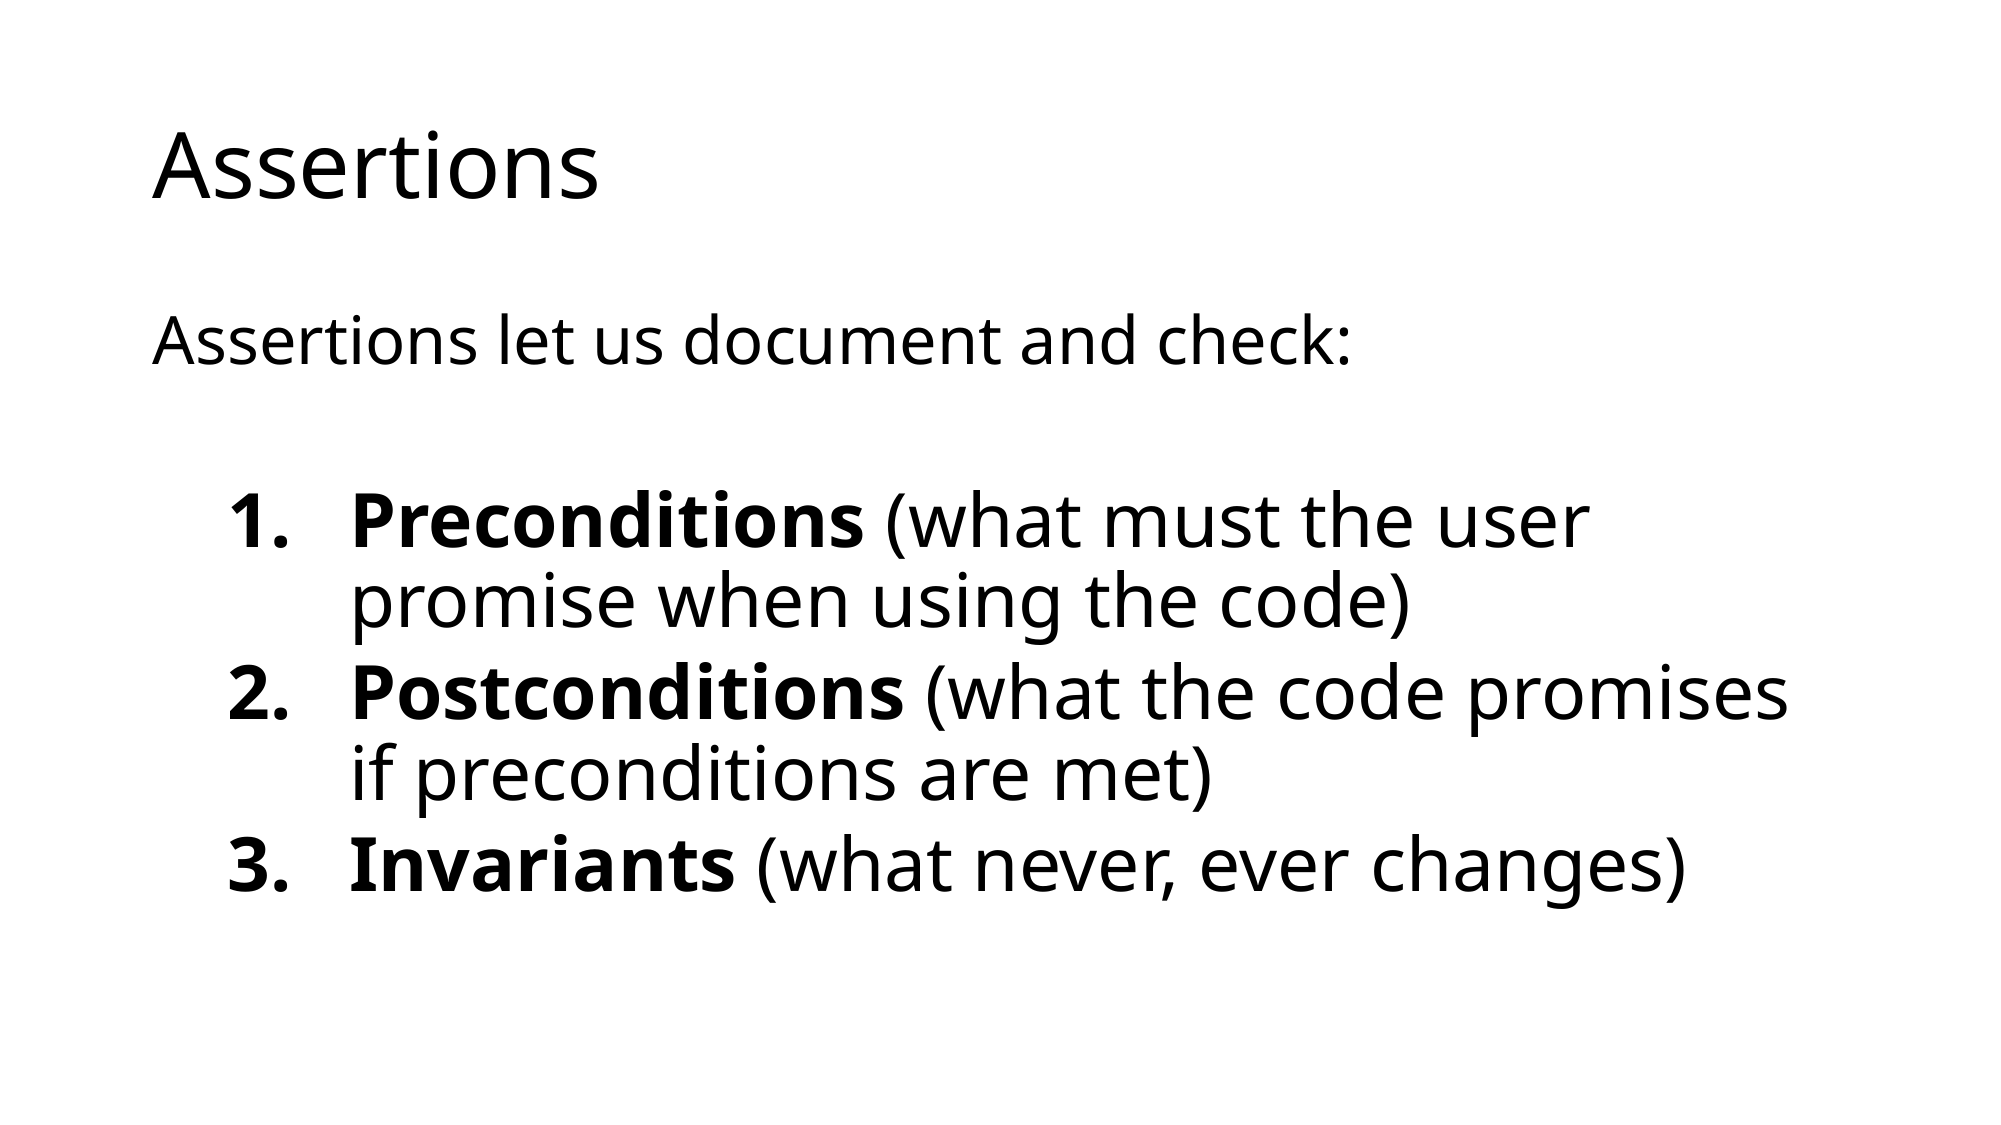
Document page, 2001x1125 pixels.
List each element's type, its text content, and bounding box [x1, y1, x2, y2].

list Assertions let us document and check: Preconditions (what must the user promise when using the code) Postconditions (what the code promises if preconditions are met) Invariants (what never, ever changes) [137, 299, 1863, 1014]
title Assertions [137, 59, 1863, 278]
